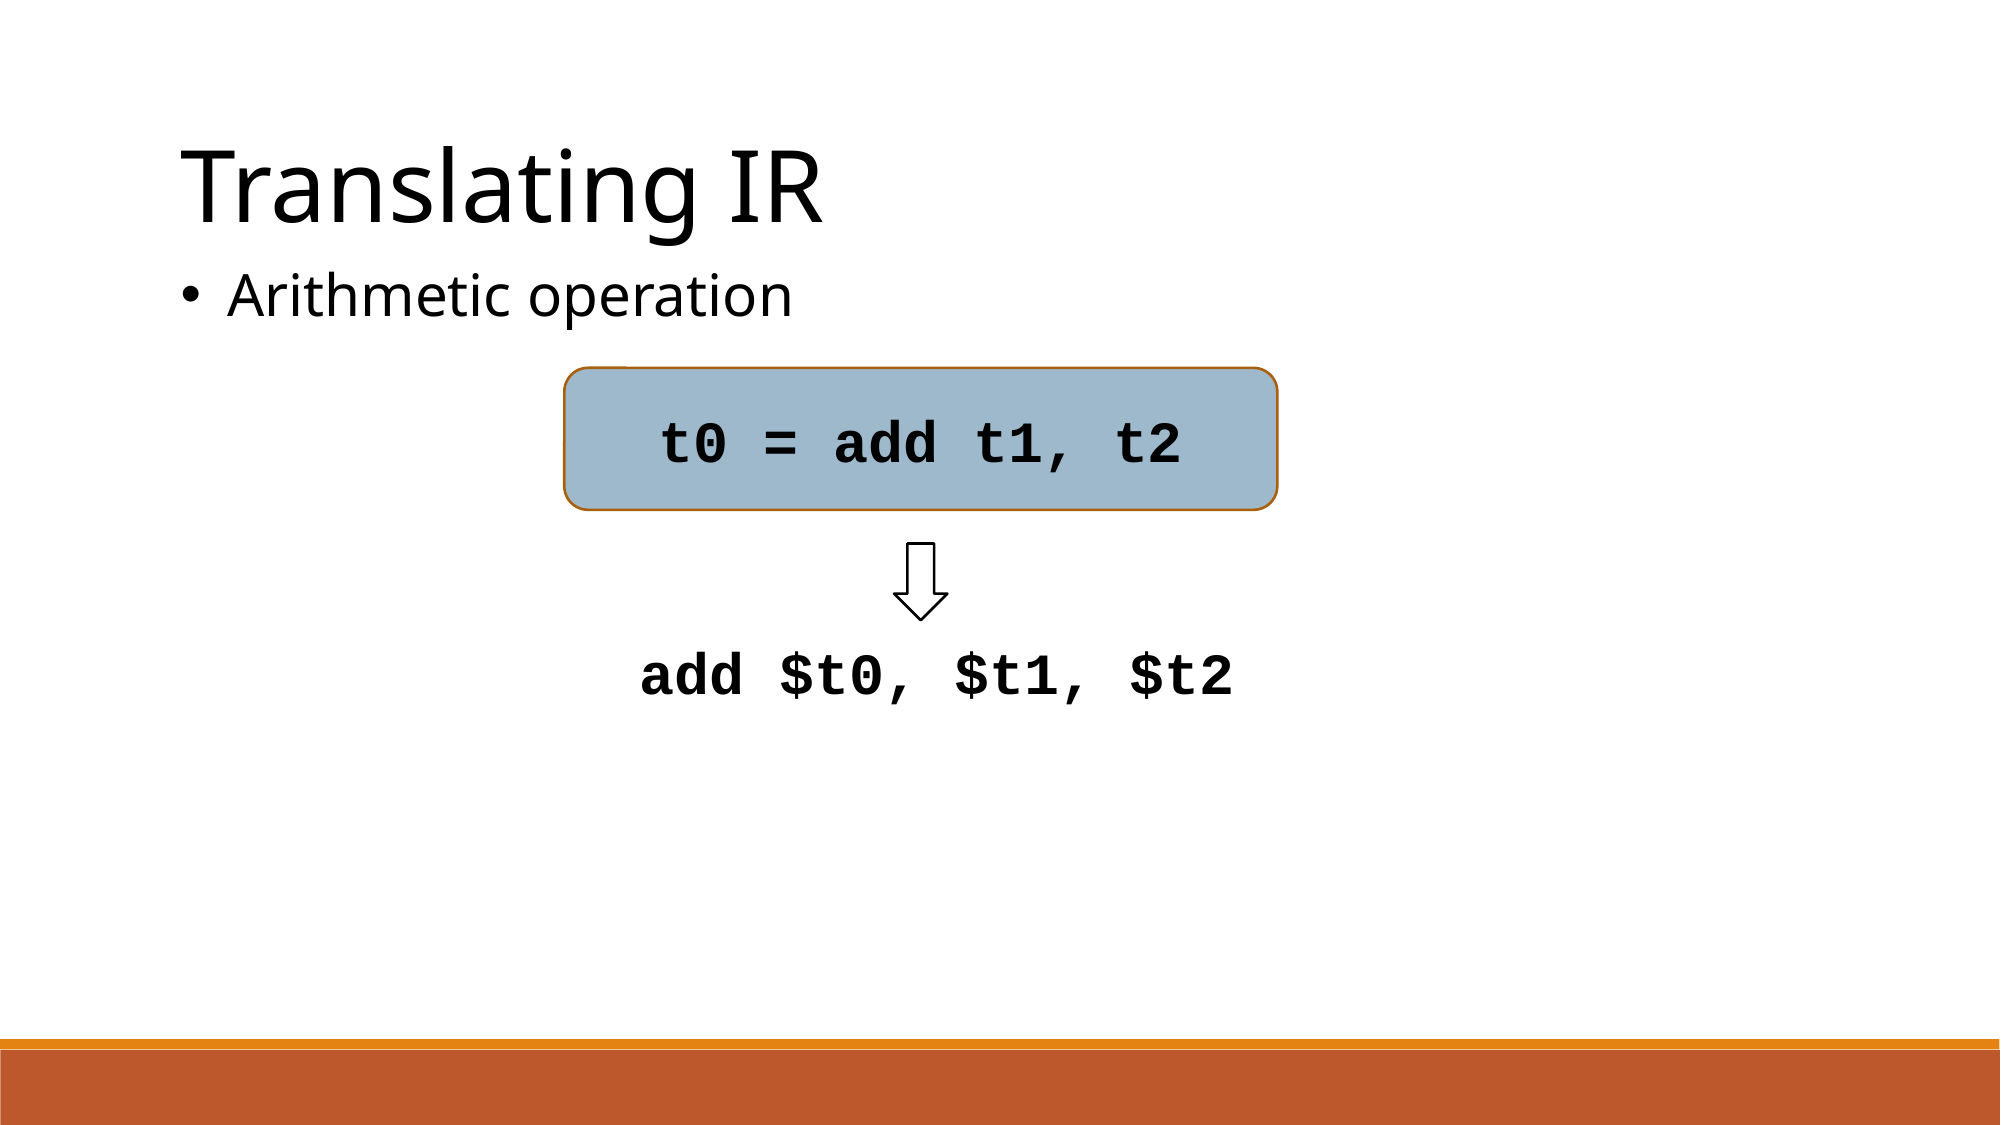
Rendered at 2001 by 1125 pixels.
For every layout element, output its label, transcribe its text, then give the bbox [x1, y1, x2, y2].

text_box add $t0, $t1, $t2 [624, 628, 1438, 714]
text_box [892, 542, 949, 622]
text_box t0 = add t1, t2 [562, 366, 1279, 512]
text_box Arithmetic operation [165, 250, 1857, 336]
text_box Translating IR [165, 114, 1829, 250]
